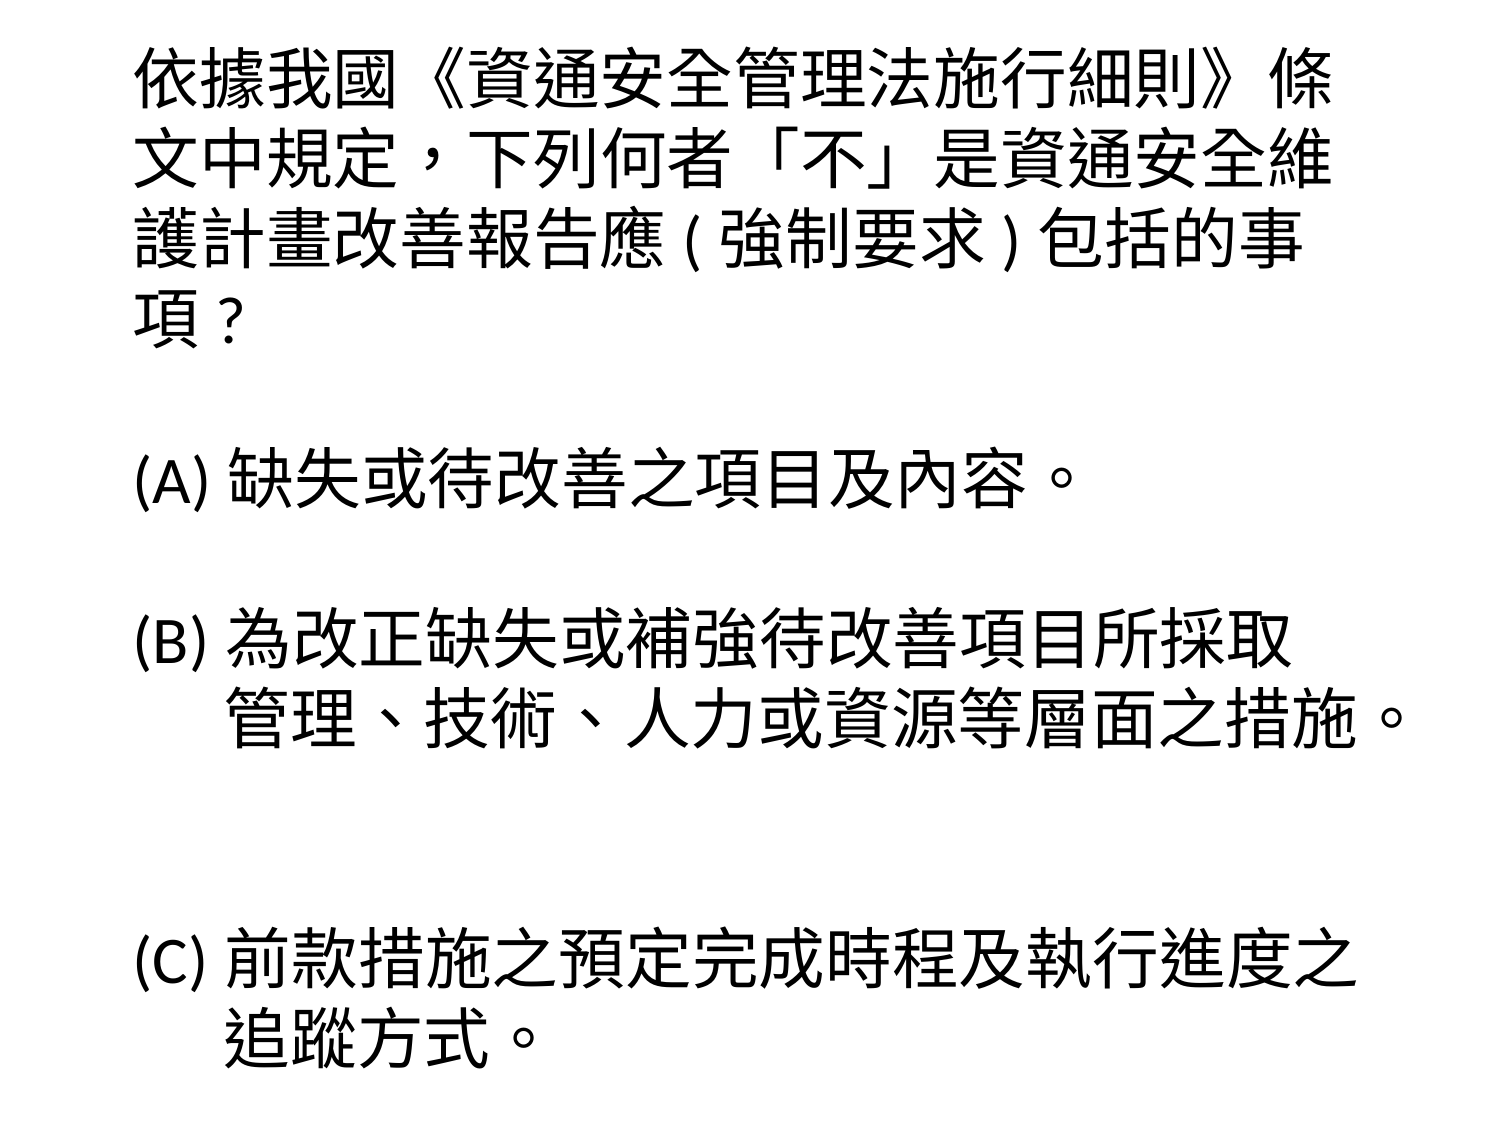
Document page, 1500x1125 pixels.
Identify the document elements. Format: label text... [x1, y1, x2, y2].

text_box 依據我國《資通安全管理法施行細則》條文中規定，下列何者「不」是資通安全維護計畫改善報告應(強制要求)包括的事項? (A)缺失或待改善之項目及內容。 (B)為改正缺失或補強待改善項目所採取 管理、技術、人力或資源等層面之措施。 (C)前款措施之預定完成時程及執行進度之 追蹤方式。 (D)核心業務及其重要性。 [117, 29, 1382, 1125]
